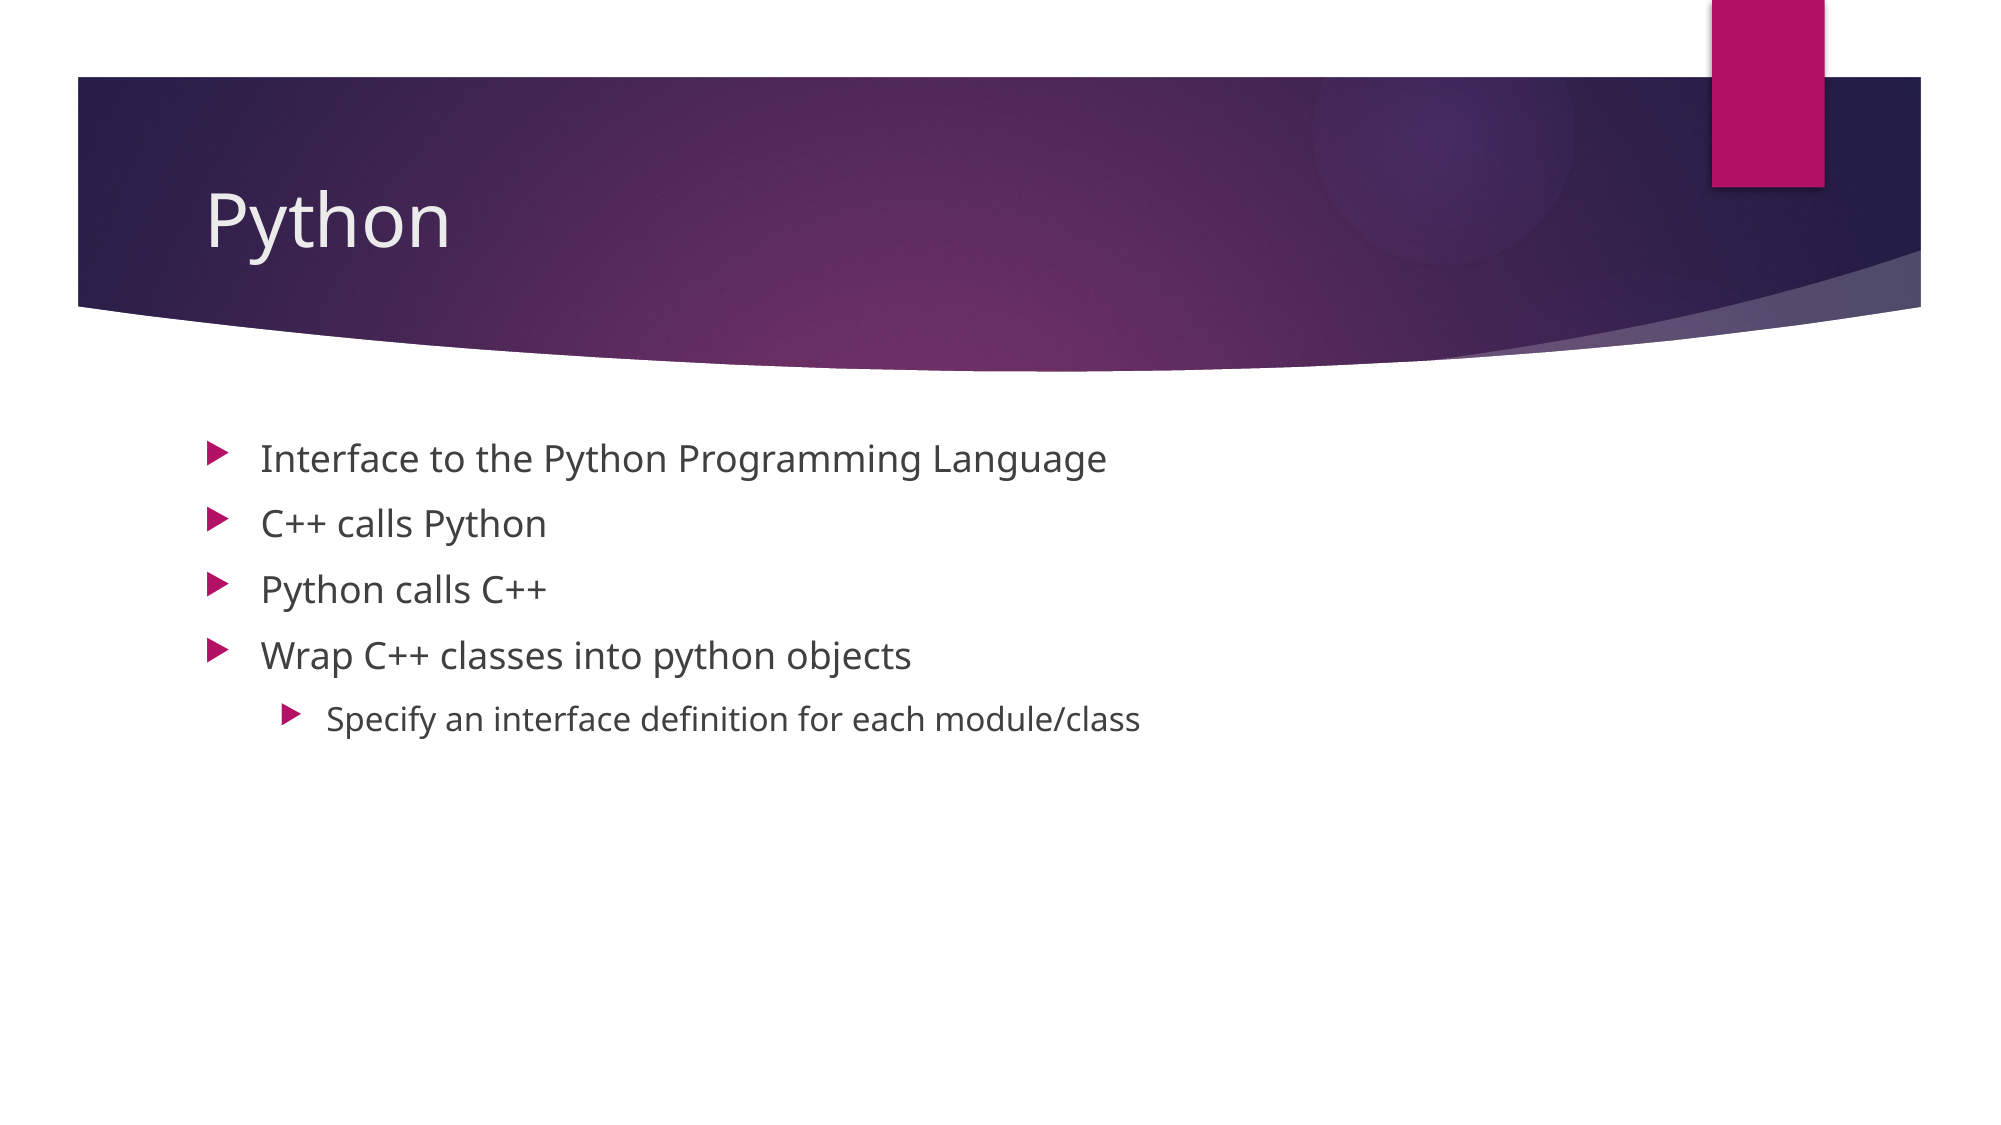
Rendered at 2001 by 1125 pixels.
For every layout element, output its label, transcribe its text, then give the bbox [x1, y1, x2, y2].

title Python [189, 159, 1627, 276]
list Interface to the Python Programming Language C++ calls Python Python calls C++ Wrap C++ classes into python objects Specify an interface definition for each module/class [189, 427, 1638, 988]
